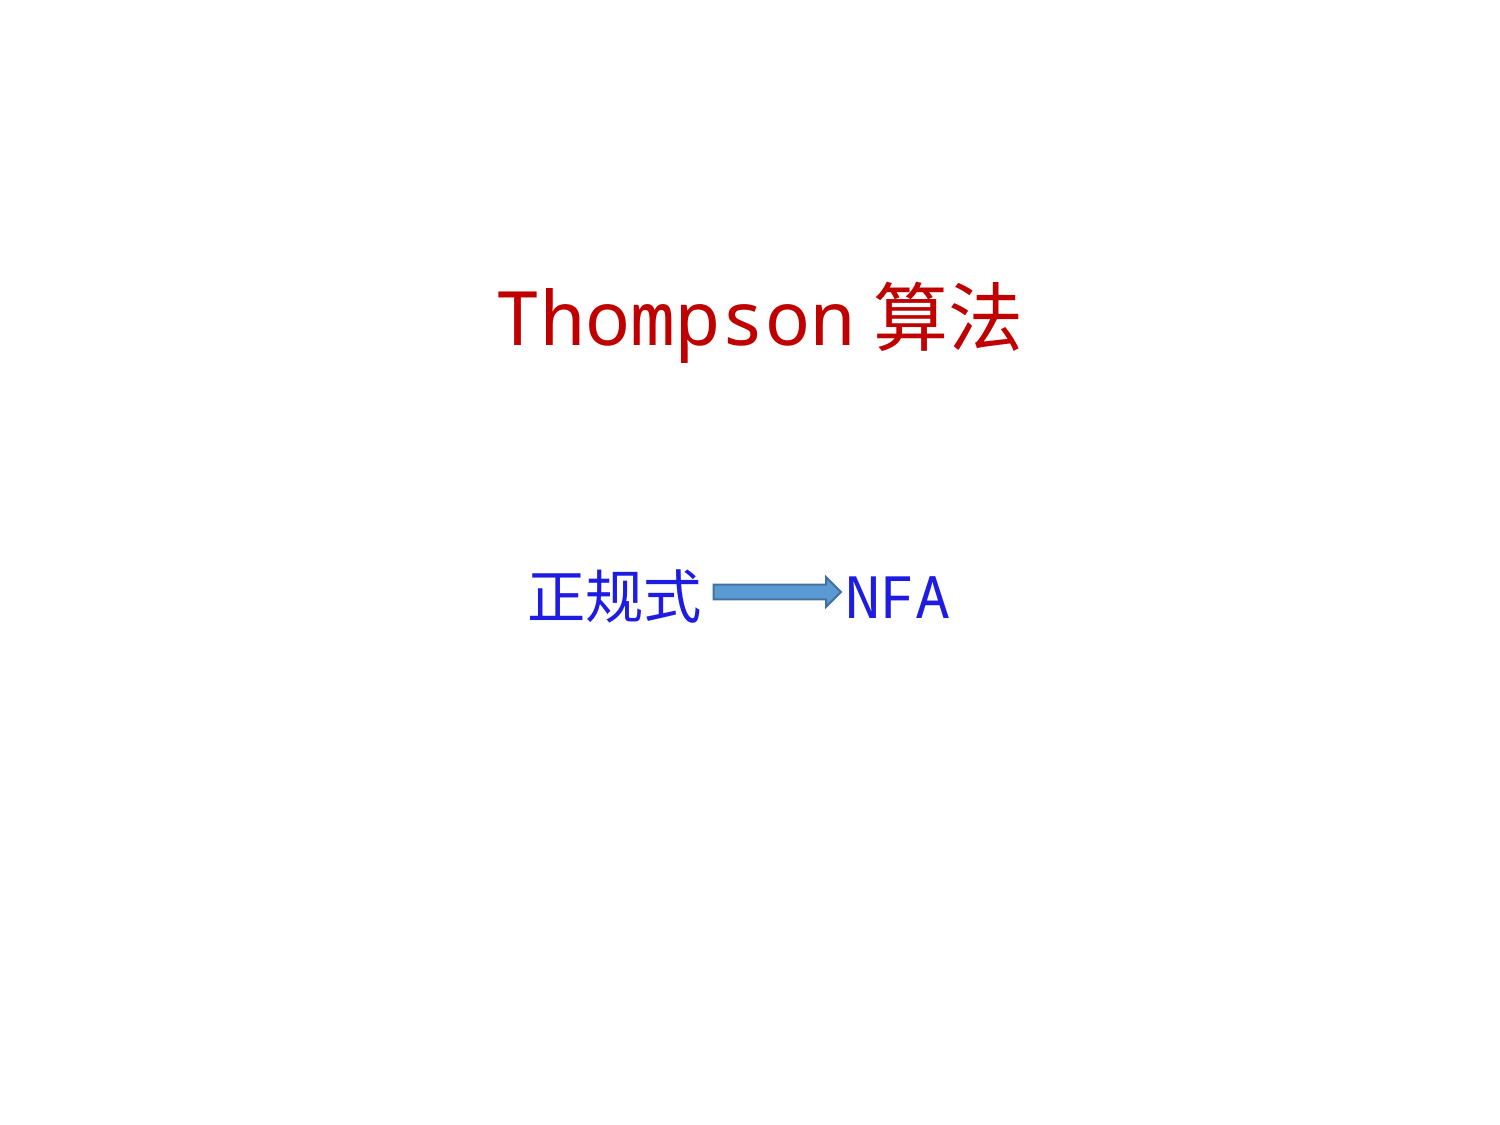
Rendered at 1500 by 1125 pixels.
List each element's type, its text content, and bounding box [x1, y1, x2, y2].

list 正规式 NFA [410, 549, 1067, 651]
title Thompson算法 [111, 257, 1407, 386]
text_box [712, 574, 843, 610]
